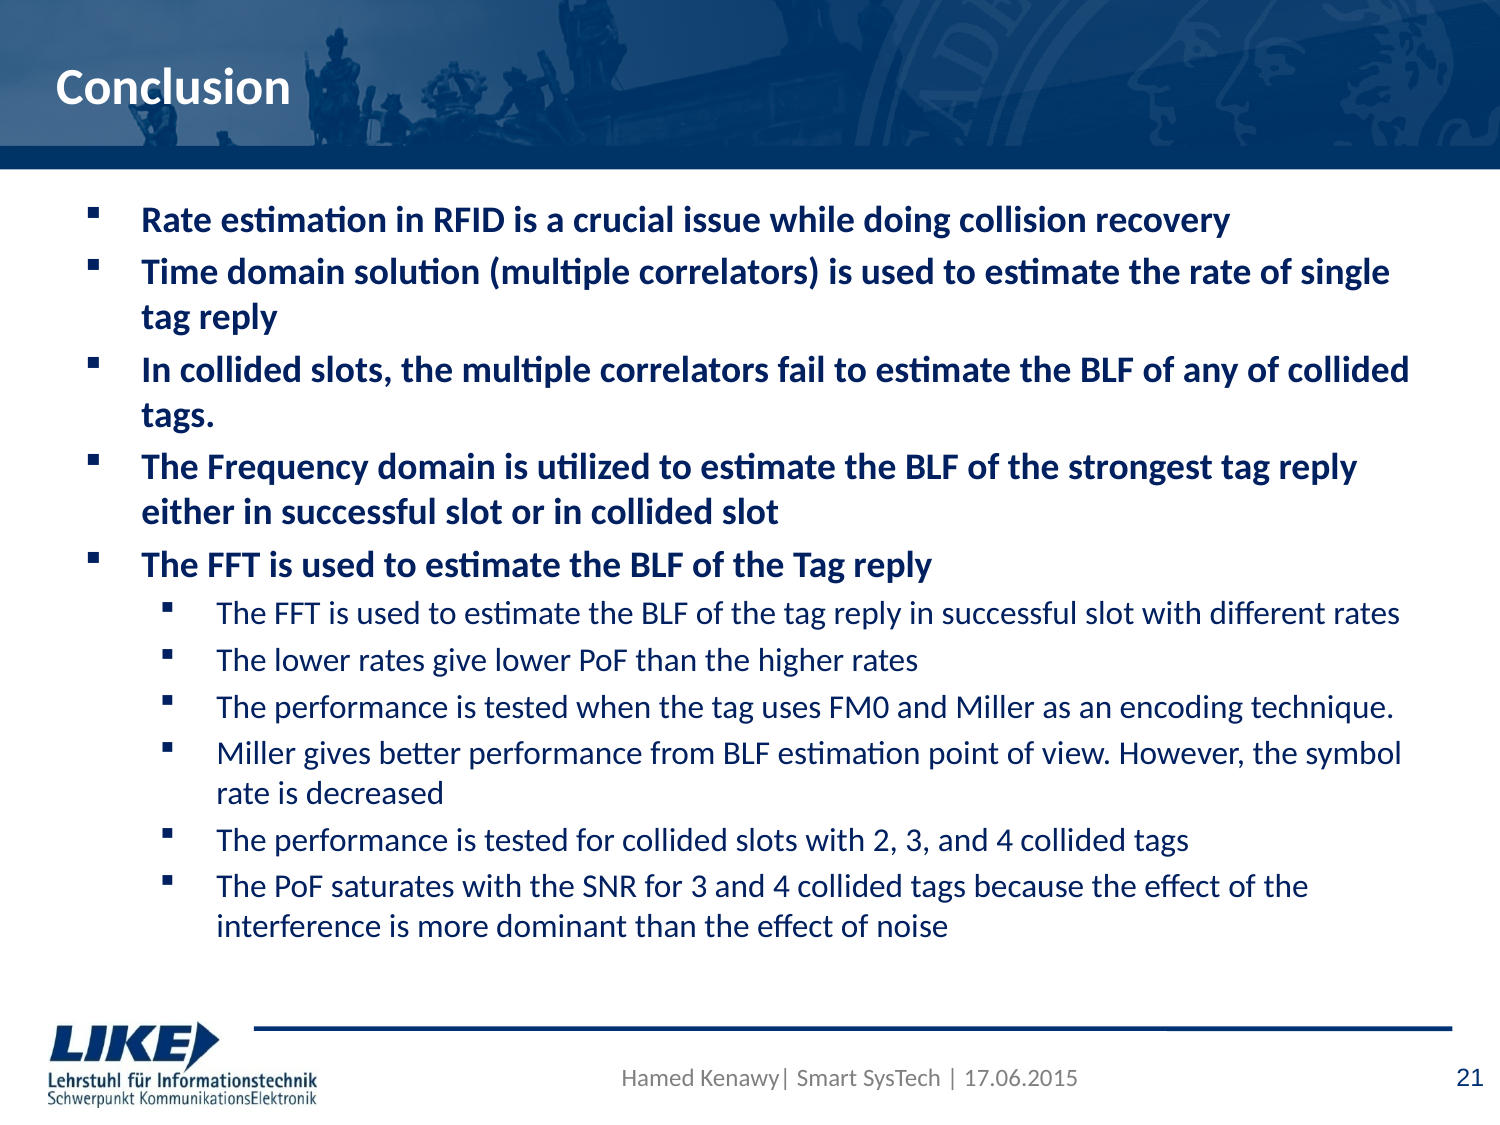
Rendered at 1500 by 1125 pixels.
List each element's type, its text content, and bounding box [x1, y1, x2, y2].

text_box Rate estimation in RFID is a crucial issue while doing collision recovery Time domain solution (multiple correlators) is used to estimate the rate of single tag reply In collided slots, the multiple correlators fail to estimate the BLF of any of collided tags. The Frequency domain is utilized to estimate the BLF of the strongest tag reply either in successful slot or in collided slot The FFT is used to estimate the BLF of the Tag reply The FFT is used to estimate the BLF of the tag reply in successful slot with different rates The lower rates give lower PoF than the higher rates The performance is tested when the tag uses FM0 and Miller as an encoding technique. Miller gives better performance from BLF estimation point of view. However, the symbol rate is decreased The performance is tested for collided slots with 2, 3, and 4 collided tags The PoF saturates with the SNR for 3 and 4 collided tags because the effect of the interference is more dominant than the effect of noise [70, 187, 1442, 1000]
picture [0, 0, 1500, 145]
picture [48, 1021, 317, 1108]
title Conclusion [41, 30, 1459, 138]
